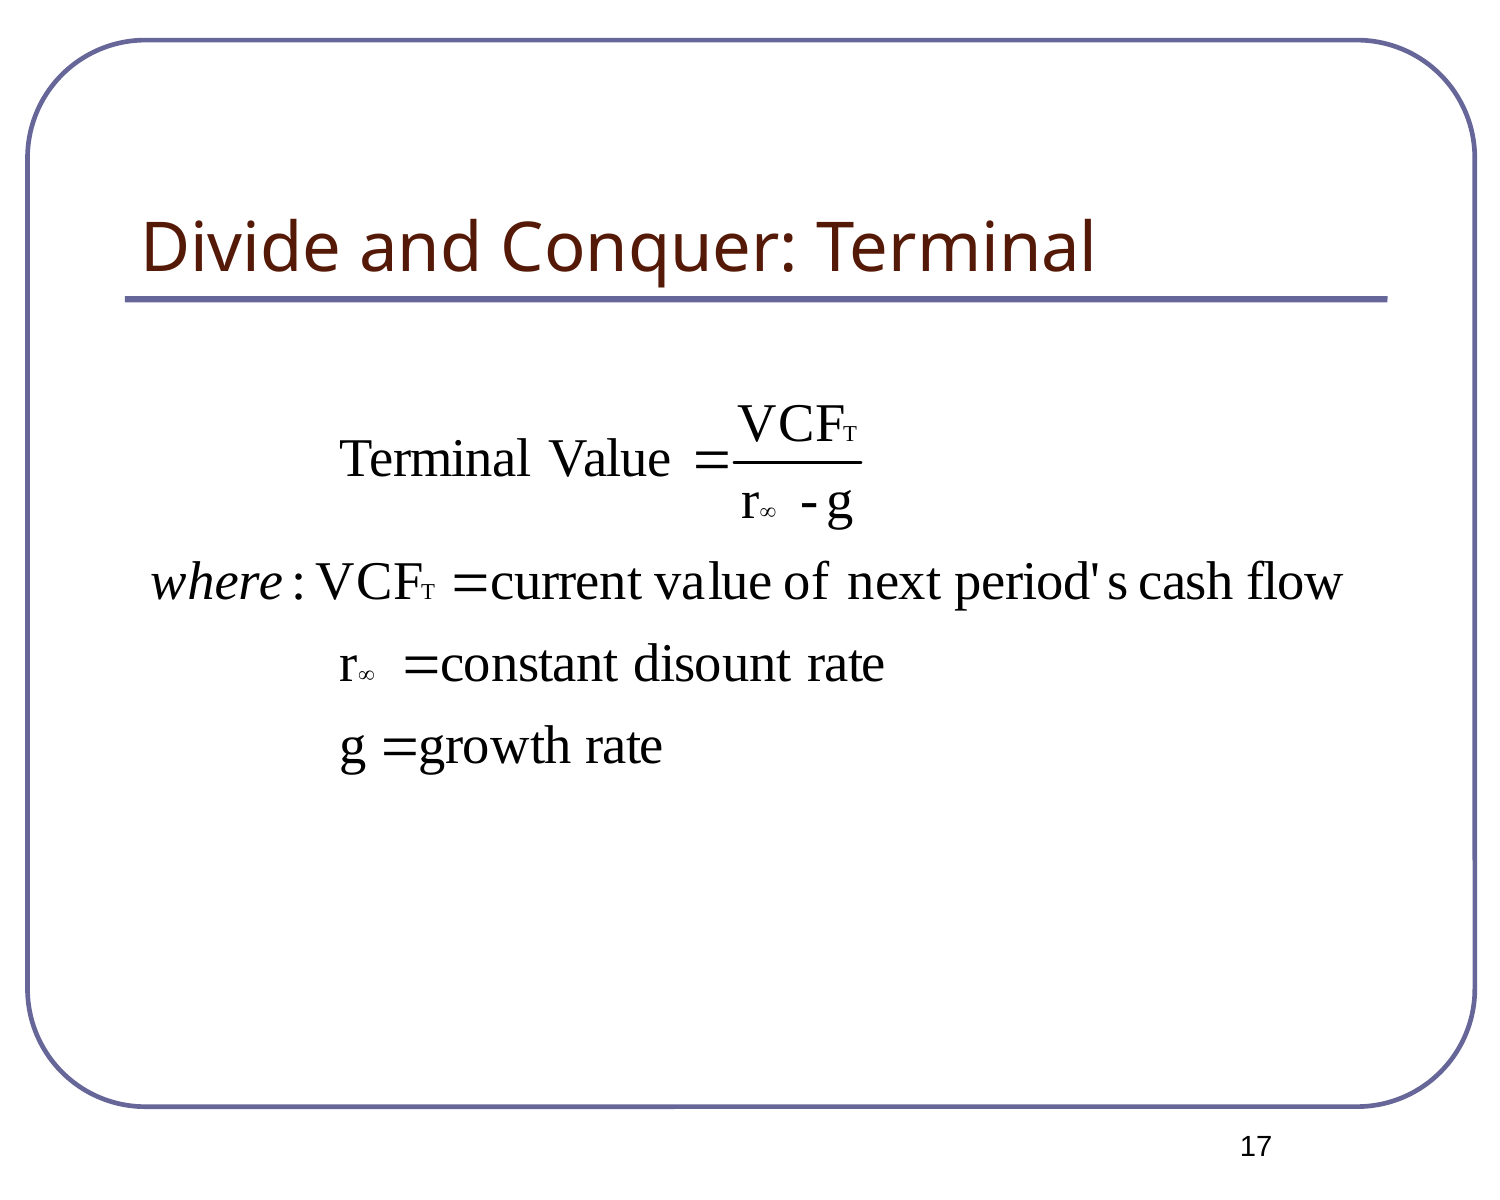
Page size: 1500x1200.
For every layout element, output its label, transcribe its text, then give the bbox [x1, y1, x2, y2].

title Divide and Conquer: Terminal [124, 92, 1388, 294]
slide_number <number> [1124, 1119, 1388, 1200]
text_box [140, 387, 1360, 788]
